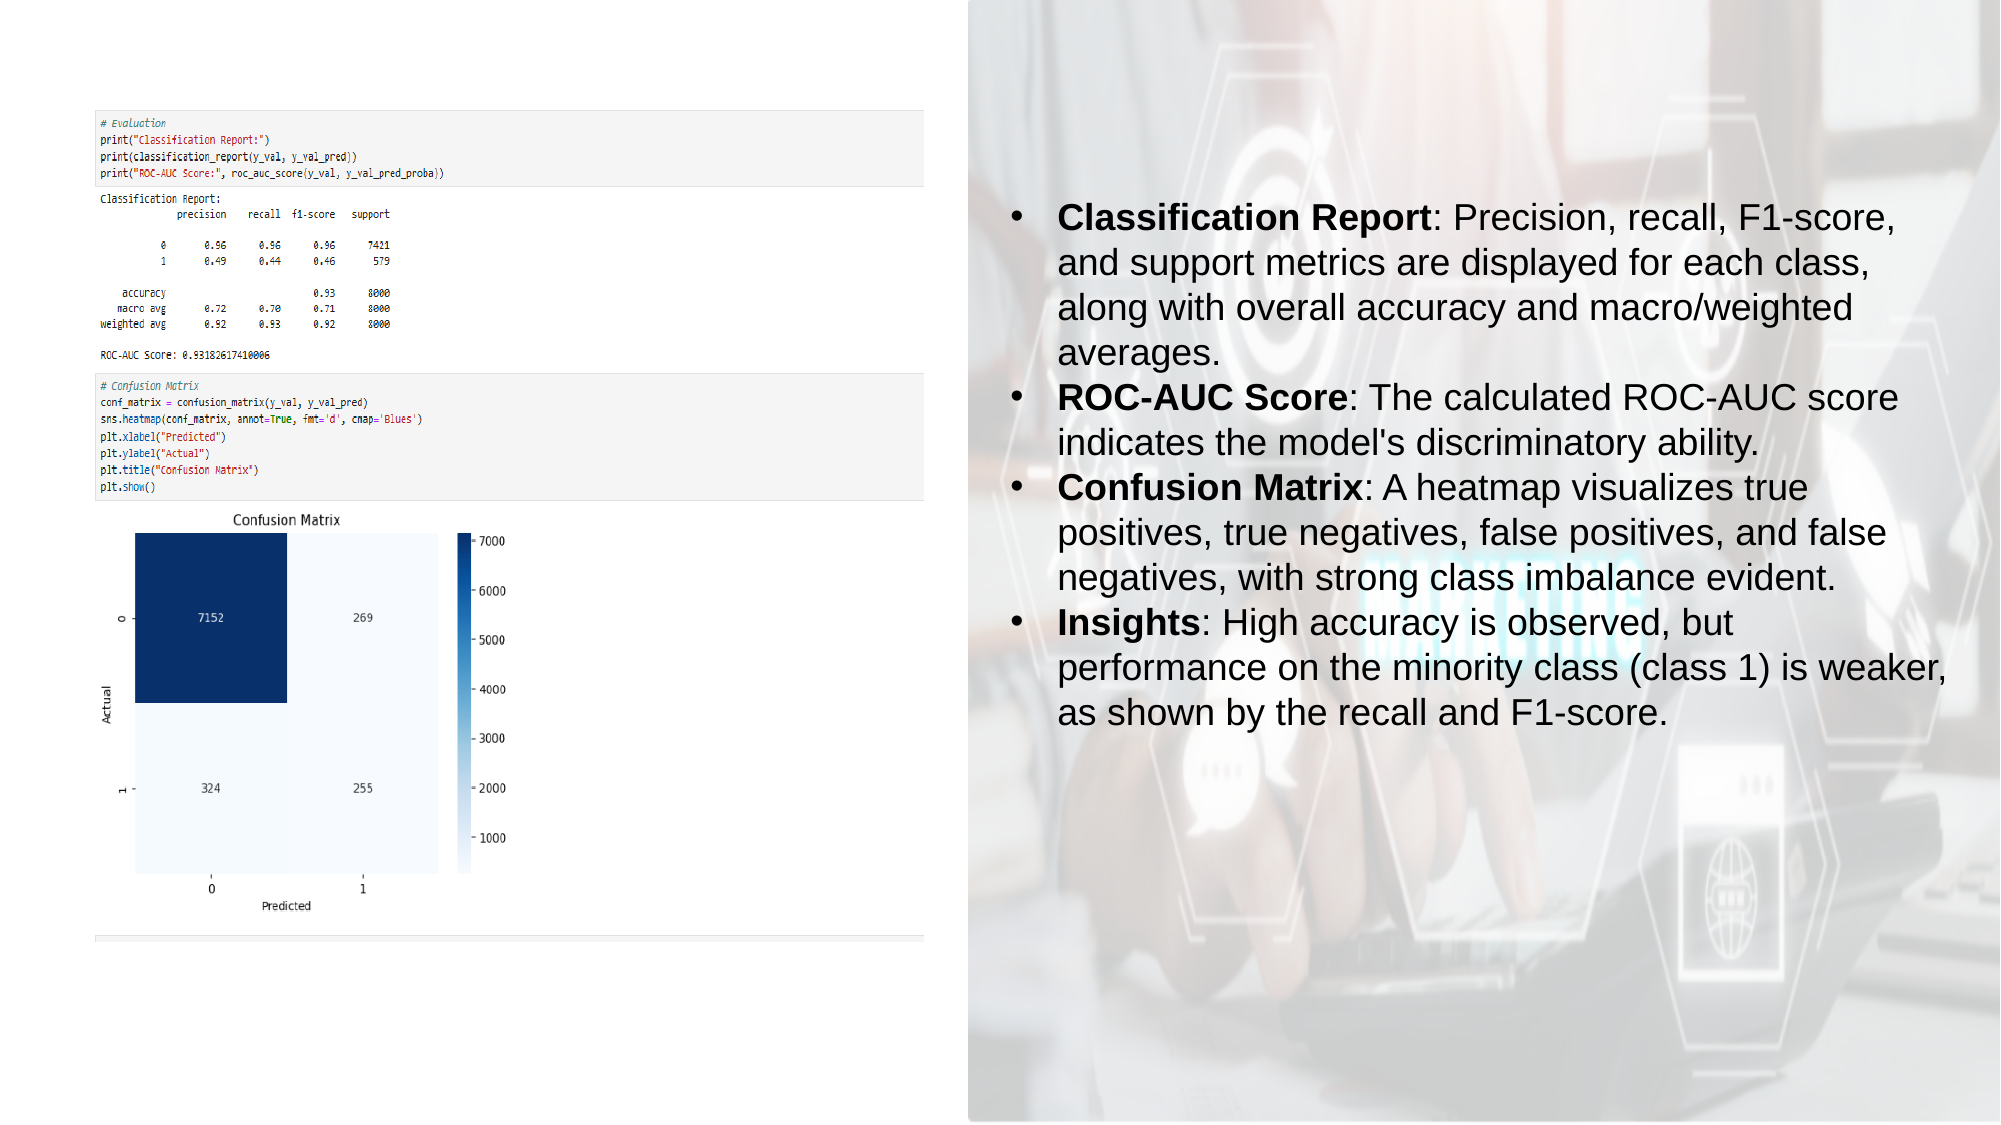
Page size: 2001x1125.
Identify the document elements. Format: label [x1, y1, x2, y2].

picture [967, 0, 2000, 1125]
picture [89, 109, 924, 942]
